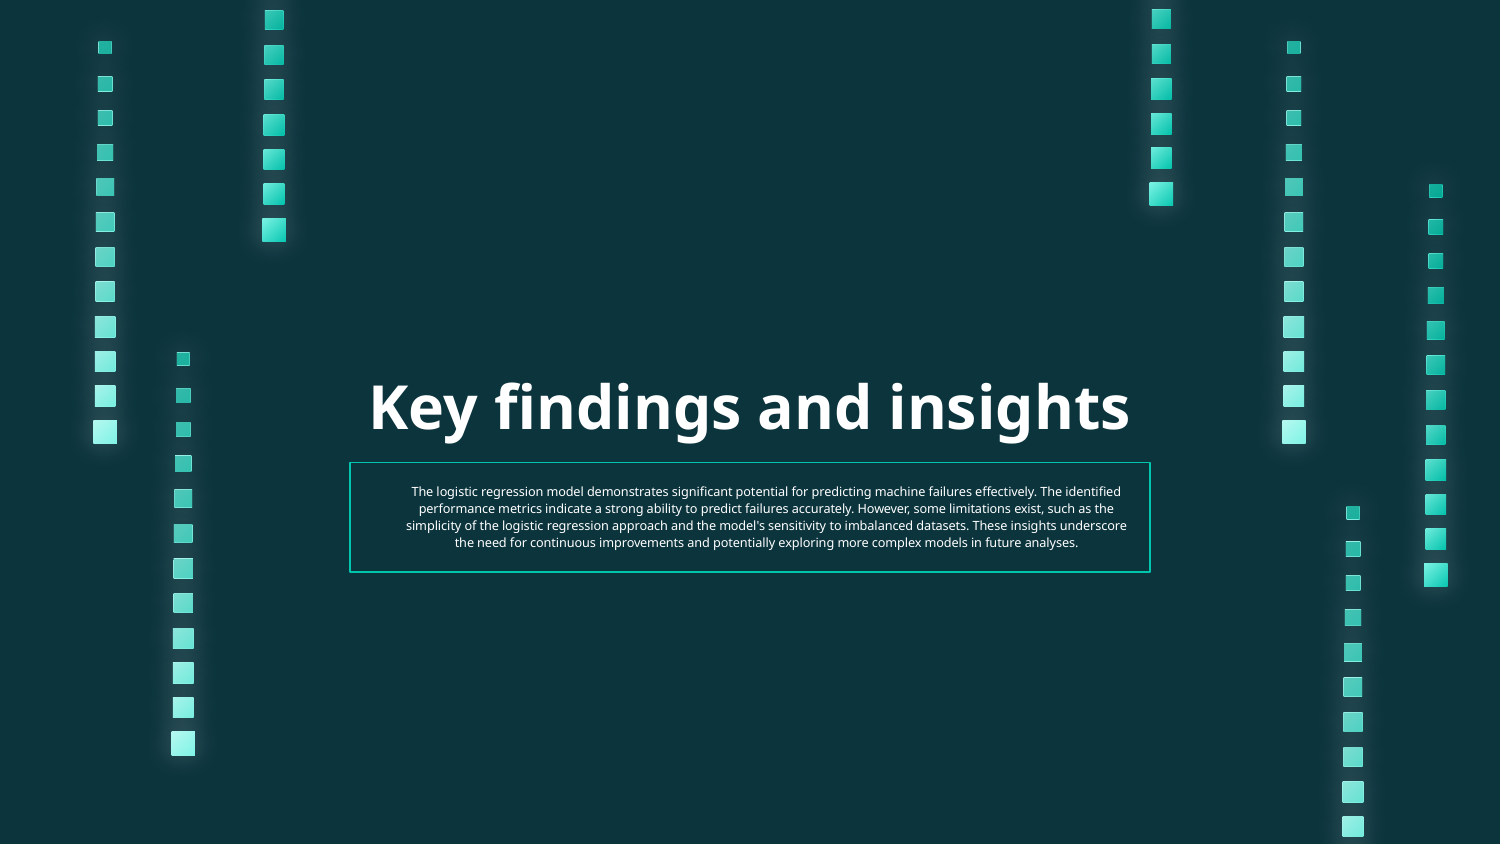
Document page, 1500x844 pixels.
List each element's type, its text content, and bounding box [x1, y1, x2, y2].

subtitle The logistic regression model demonstrates significant potential for predicting machine failures effectively. The identified performance metrics indicate a strong ability to predict failures accurately. However, some limitations exist, such as the simplicity of the logistic regression approach and the model's sensitivity to imbalanced datasets. These insights underscore the need for continuous improvements and potentially exploring more complex models in future analyses. [350, 462, 1150, 572]
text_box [171, 352, 196, 756]
title Key findings and insights [350, 271, 1150, 462]
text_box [262, 0, 287, 242]
